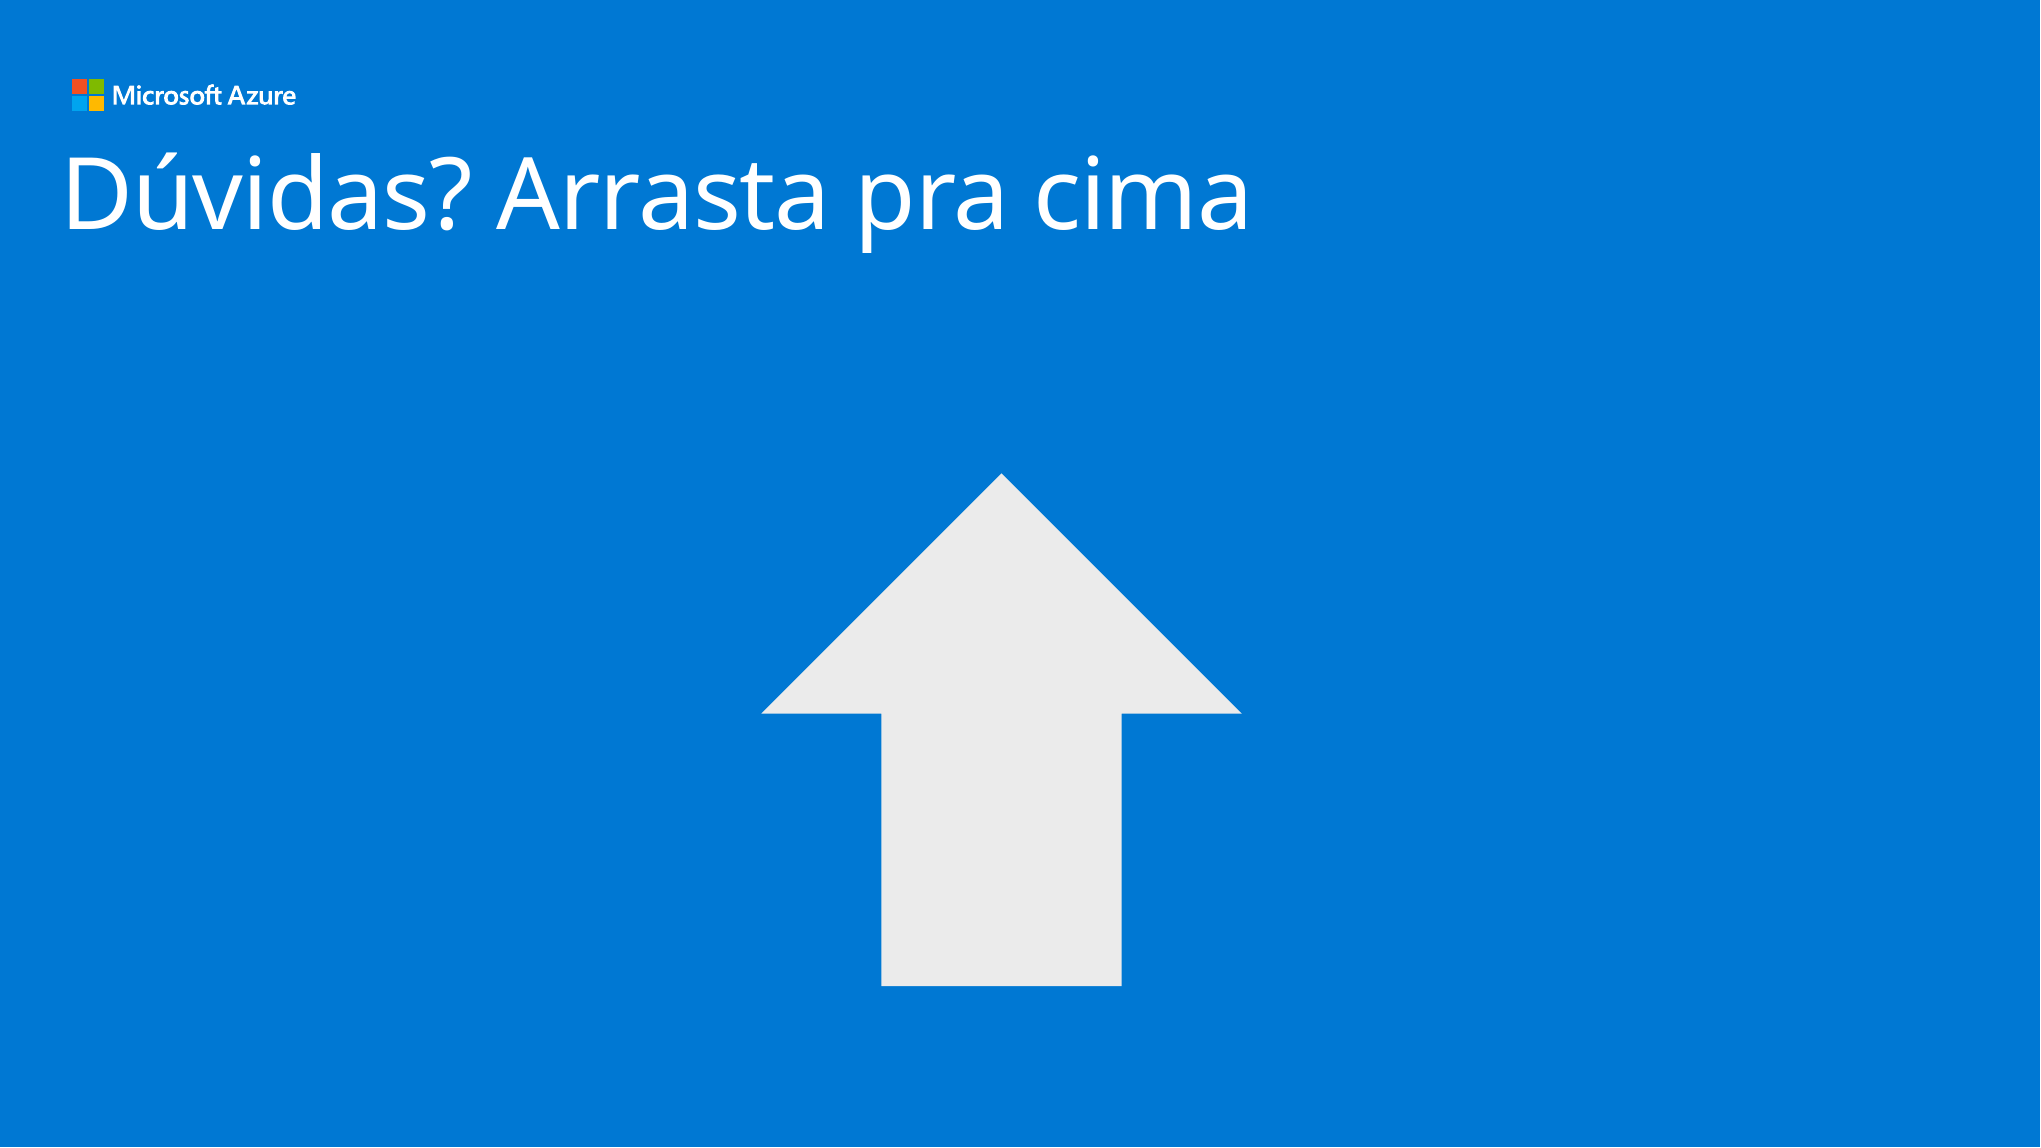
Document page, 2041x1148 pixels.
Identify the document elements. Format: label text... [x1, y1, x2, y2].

title Dúvidas? Arrasta pra cima [60, 161, 1879, 282]
text_box [760, 472, 1243, 987]
